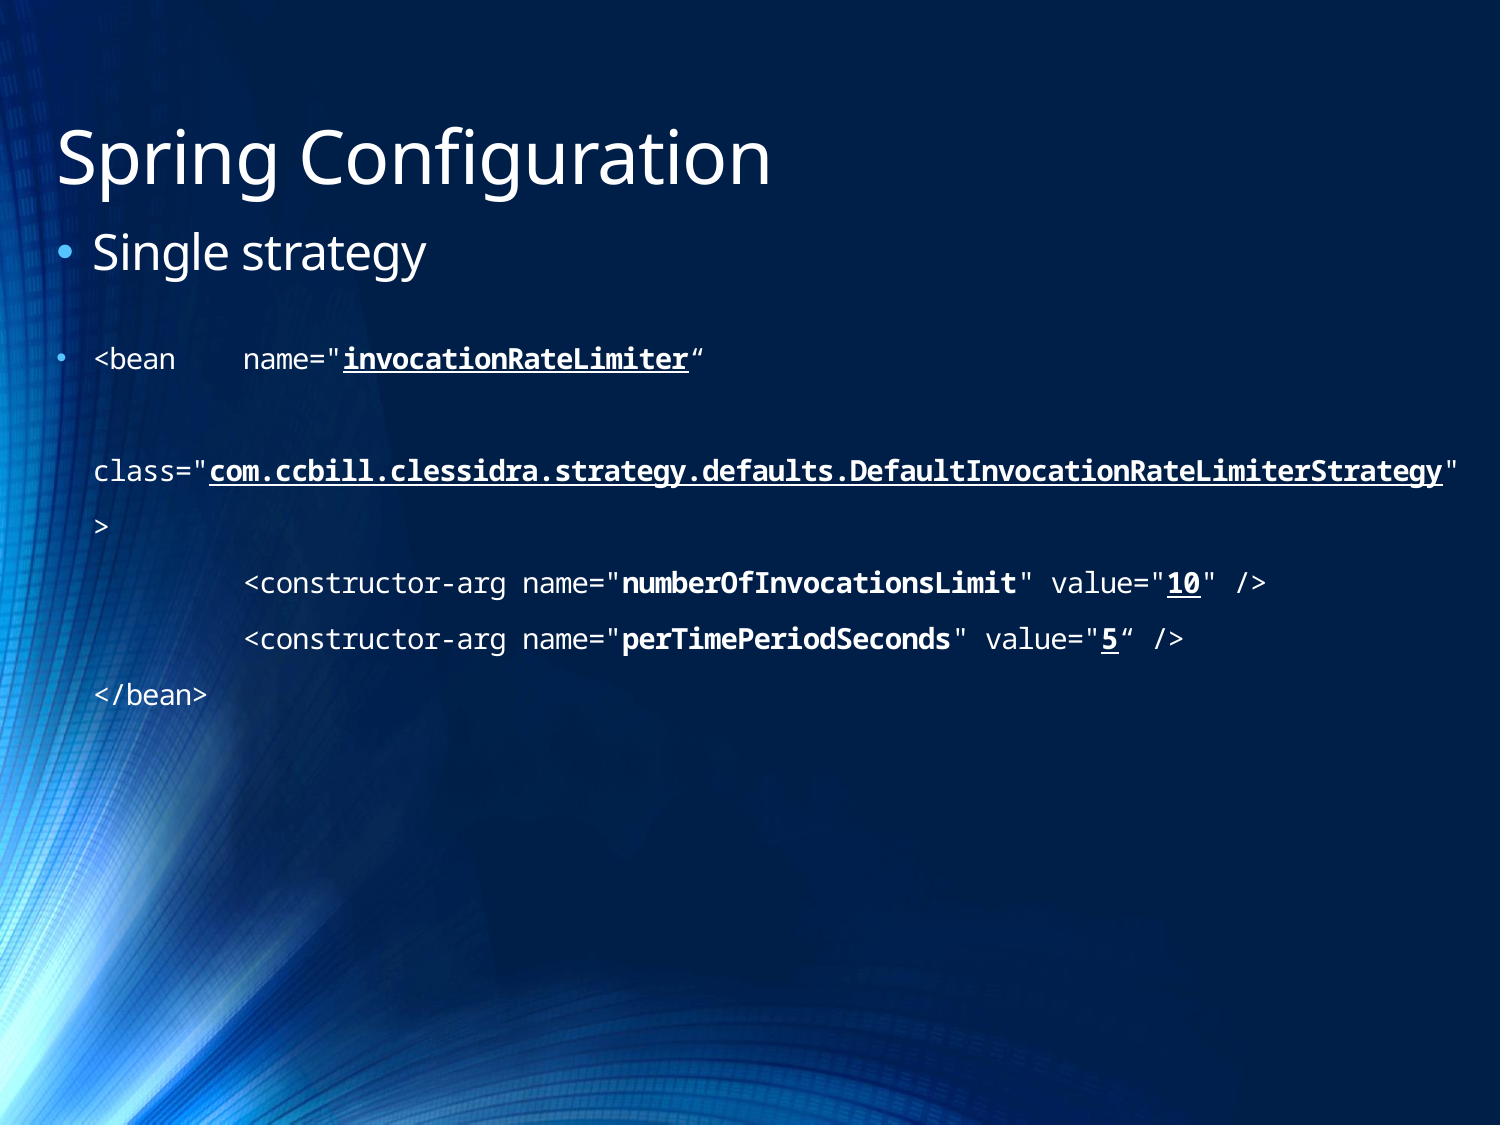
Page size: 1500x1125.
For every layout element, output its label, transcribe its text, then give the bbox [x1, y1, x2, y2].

list Single strategy <bean name="invocationRateLimiter“ class="com.ccbill.clessidra.strategy.defaults.DefaultInvocationRateLimiterStrategy"> <constructor-arg name="numberOfInvocationsLimit" value="10" /> <constructor-arg name="perTimePeriodSeconds" value="5“ /> </bean> [41, 219, 1483, 1106]
picture [0, 0, 1500, 1125]
title Spring Configuration [41, 19, 1483, 209]
